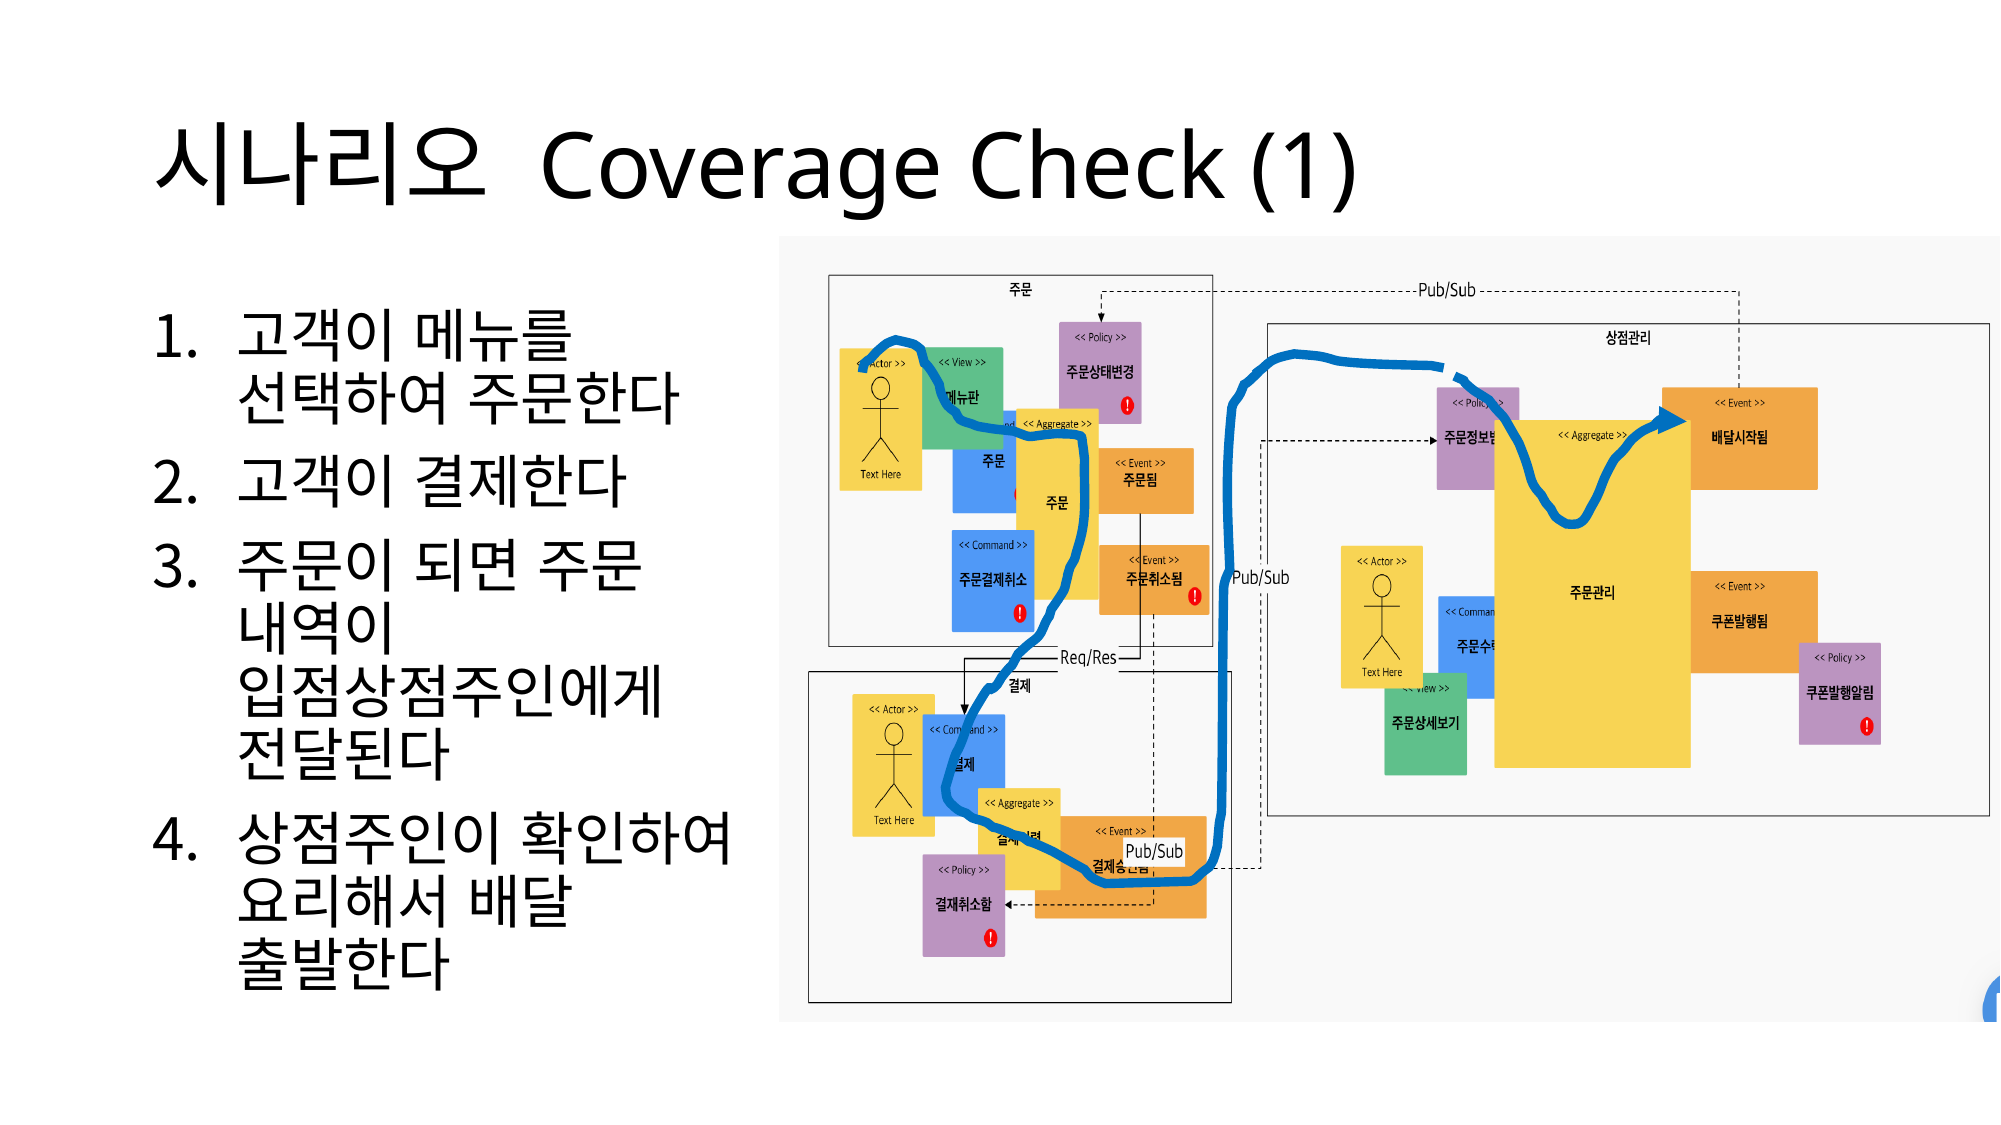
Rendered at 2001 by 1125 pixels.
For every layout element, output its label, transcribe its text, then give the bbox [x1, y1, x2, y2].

title 시나리오 Coverage Check (1) [137, 59, 1863, 278]
list 고객이 메뉴를 선택하여 주문한다 고객이 결제한다 주문이 되면 주문 내역이 입점상점주인에게 전달된다 상점주인이 확인하여 요리해서 배달 출발한다 [137, 299, 764, 1014]
picture [779, 236, 2000, 1022]
